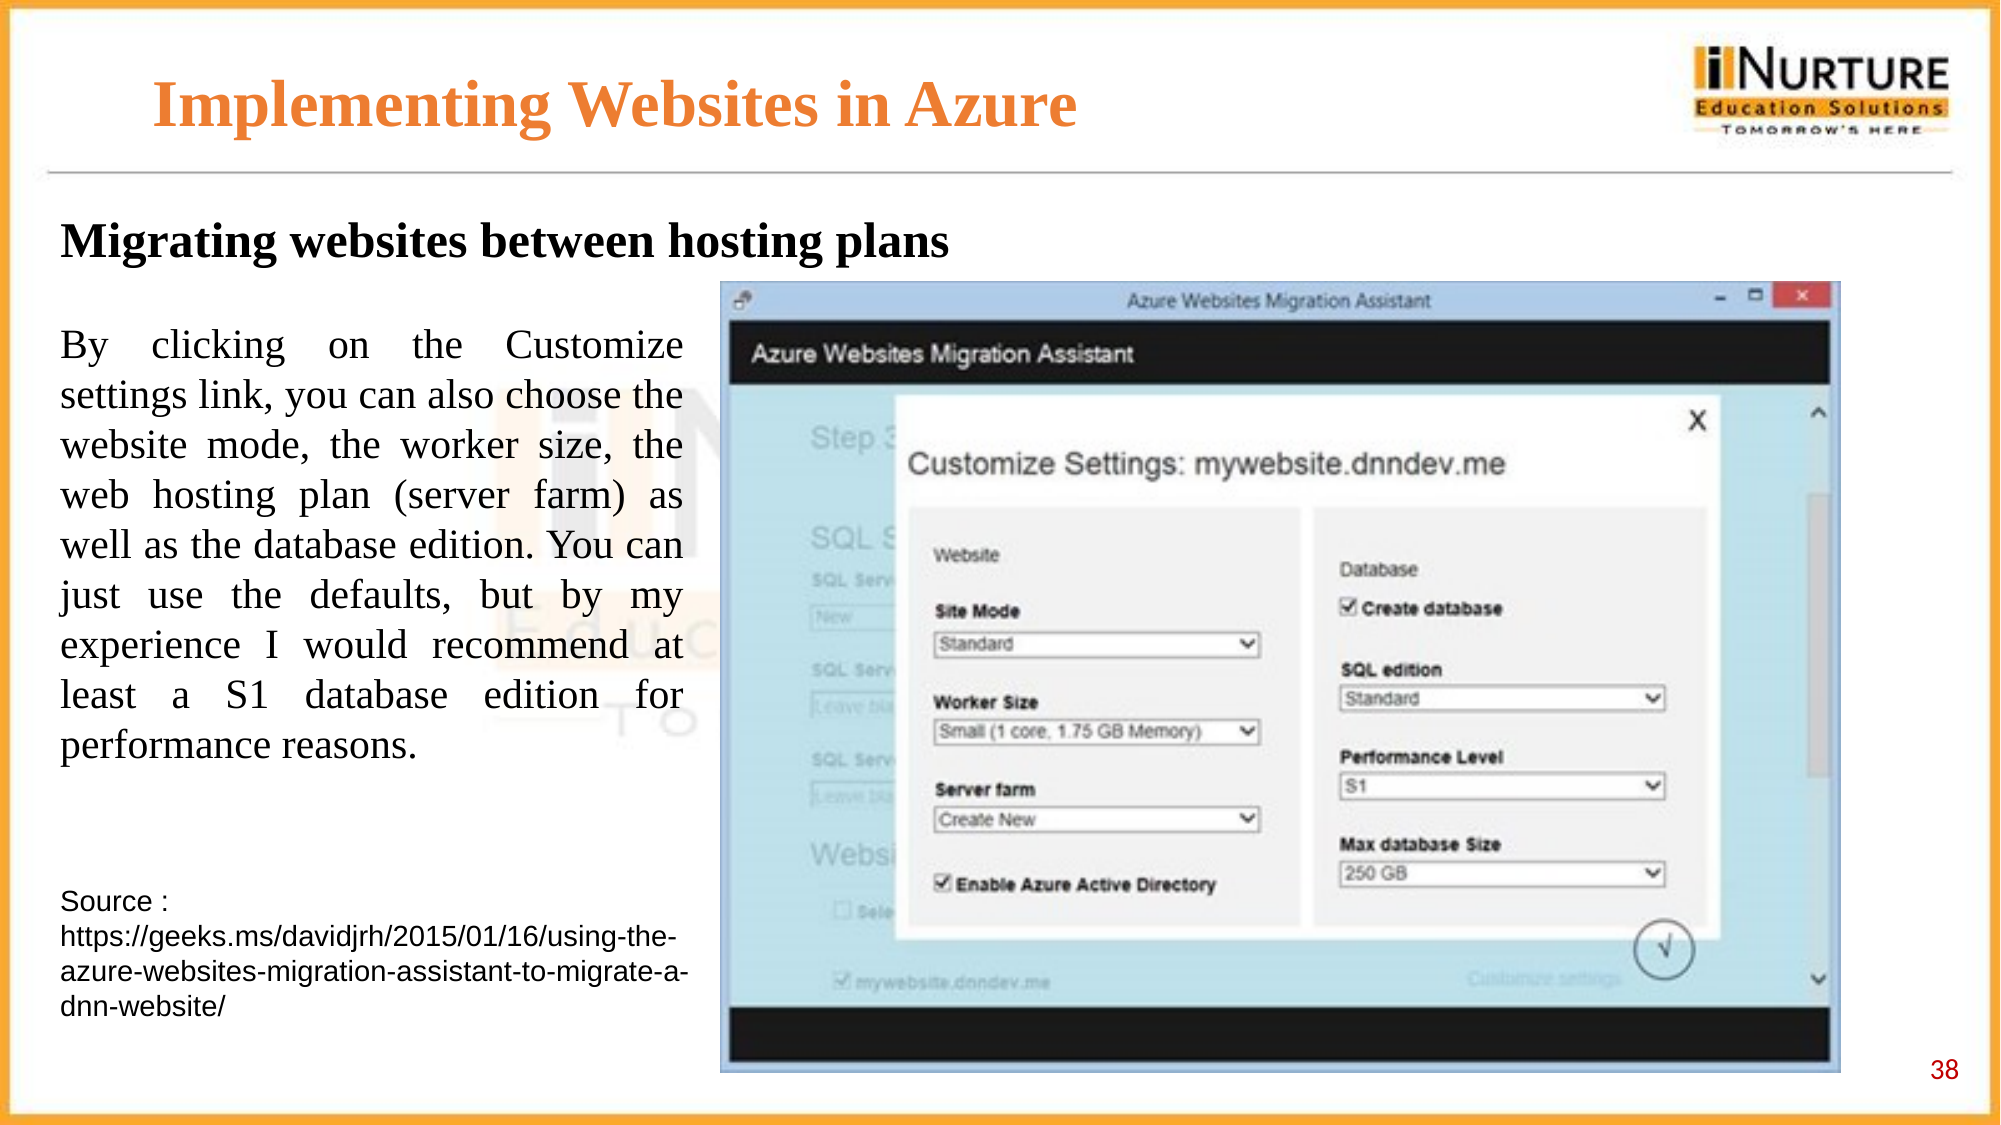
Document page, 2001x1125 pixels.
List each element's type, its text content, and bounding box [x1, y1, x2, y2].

title Implementing Websites in Azure [137, 59, 1540, 150]
text_box Source : https://geeks.ms/davidjrh/2015/01/16/using-the-azure-websites-migration-assistant-to-migrate-a-dnn-website/ [45, 875, 714, 1030]
text_box By clicking on the Customize settings link, you can also choose the website mode, the worker size, the web hosting plan (server farm) as well as the database edition. You can just use the defaults, but by my experience I would recommend at least a S1 database edition for performance reasons. [45, 309, 699, 775]
list Migrating websites between hosting plans [45, 206, 1955, 860]
slide_number 38 [1840, 1042, 1975, 1103]
picture [0, 0, 2001, 1125]
